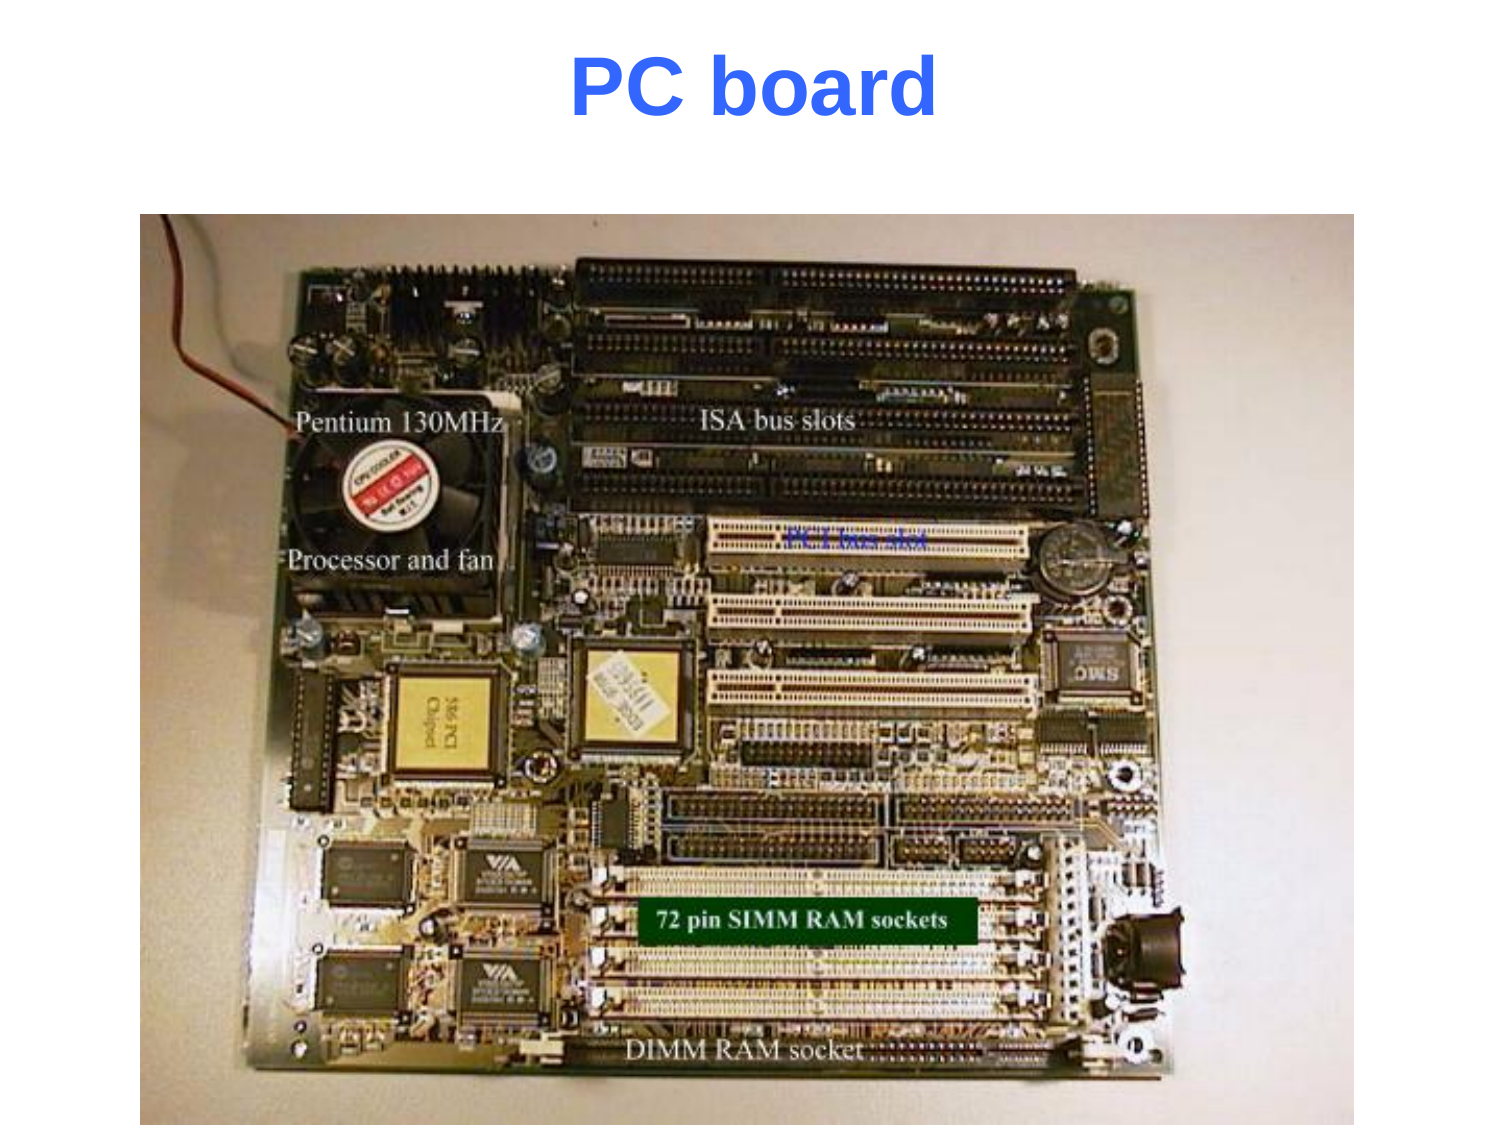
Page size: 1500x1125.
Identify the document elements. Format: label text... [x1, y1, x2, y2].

title PC board [117, 0, 1393, 164]
picture [140, 214, 1354, 1125]
